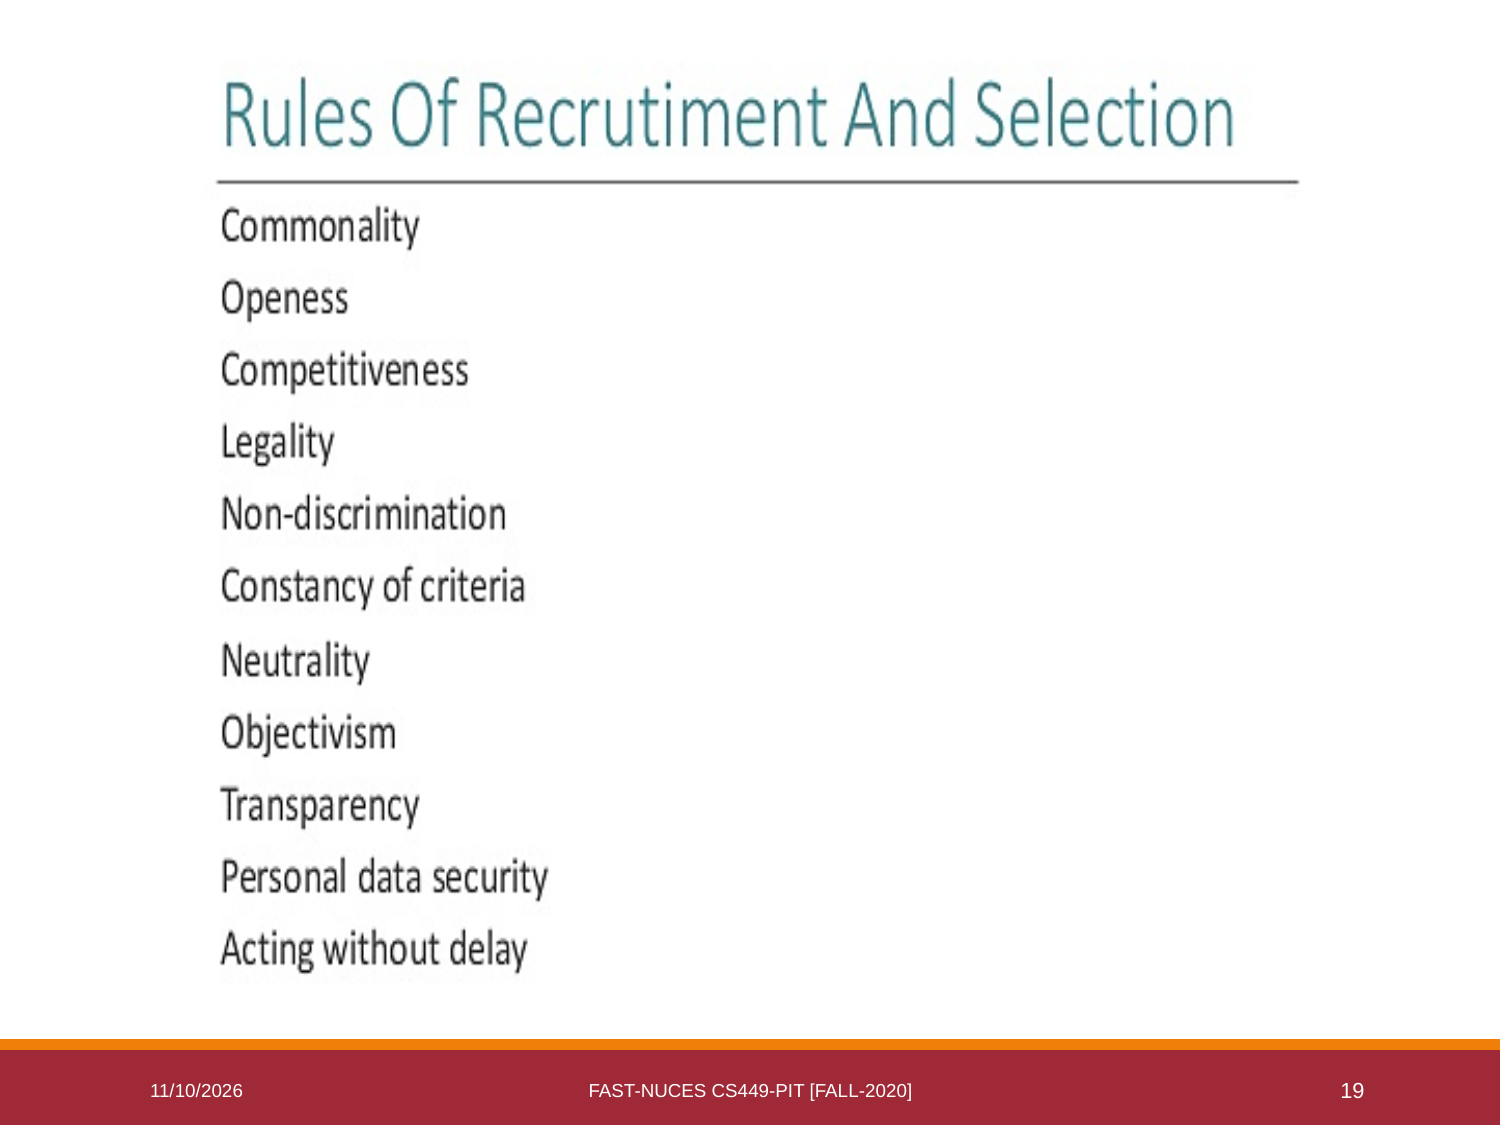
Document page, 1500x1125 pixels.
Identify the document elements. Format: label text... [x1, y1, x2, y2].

footer FAST-NUCES CS449-PIT [Fall-2020] [453, 1059, 1047, 1120]
slide_number 19 [1218, 1059, 1380, 1120]
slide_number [135, 1059, 440, 1120]
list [87, 46, 1412, 1012]
